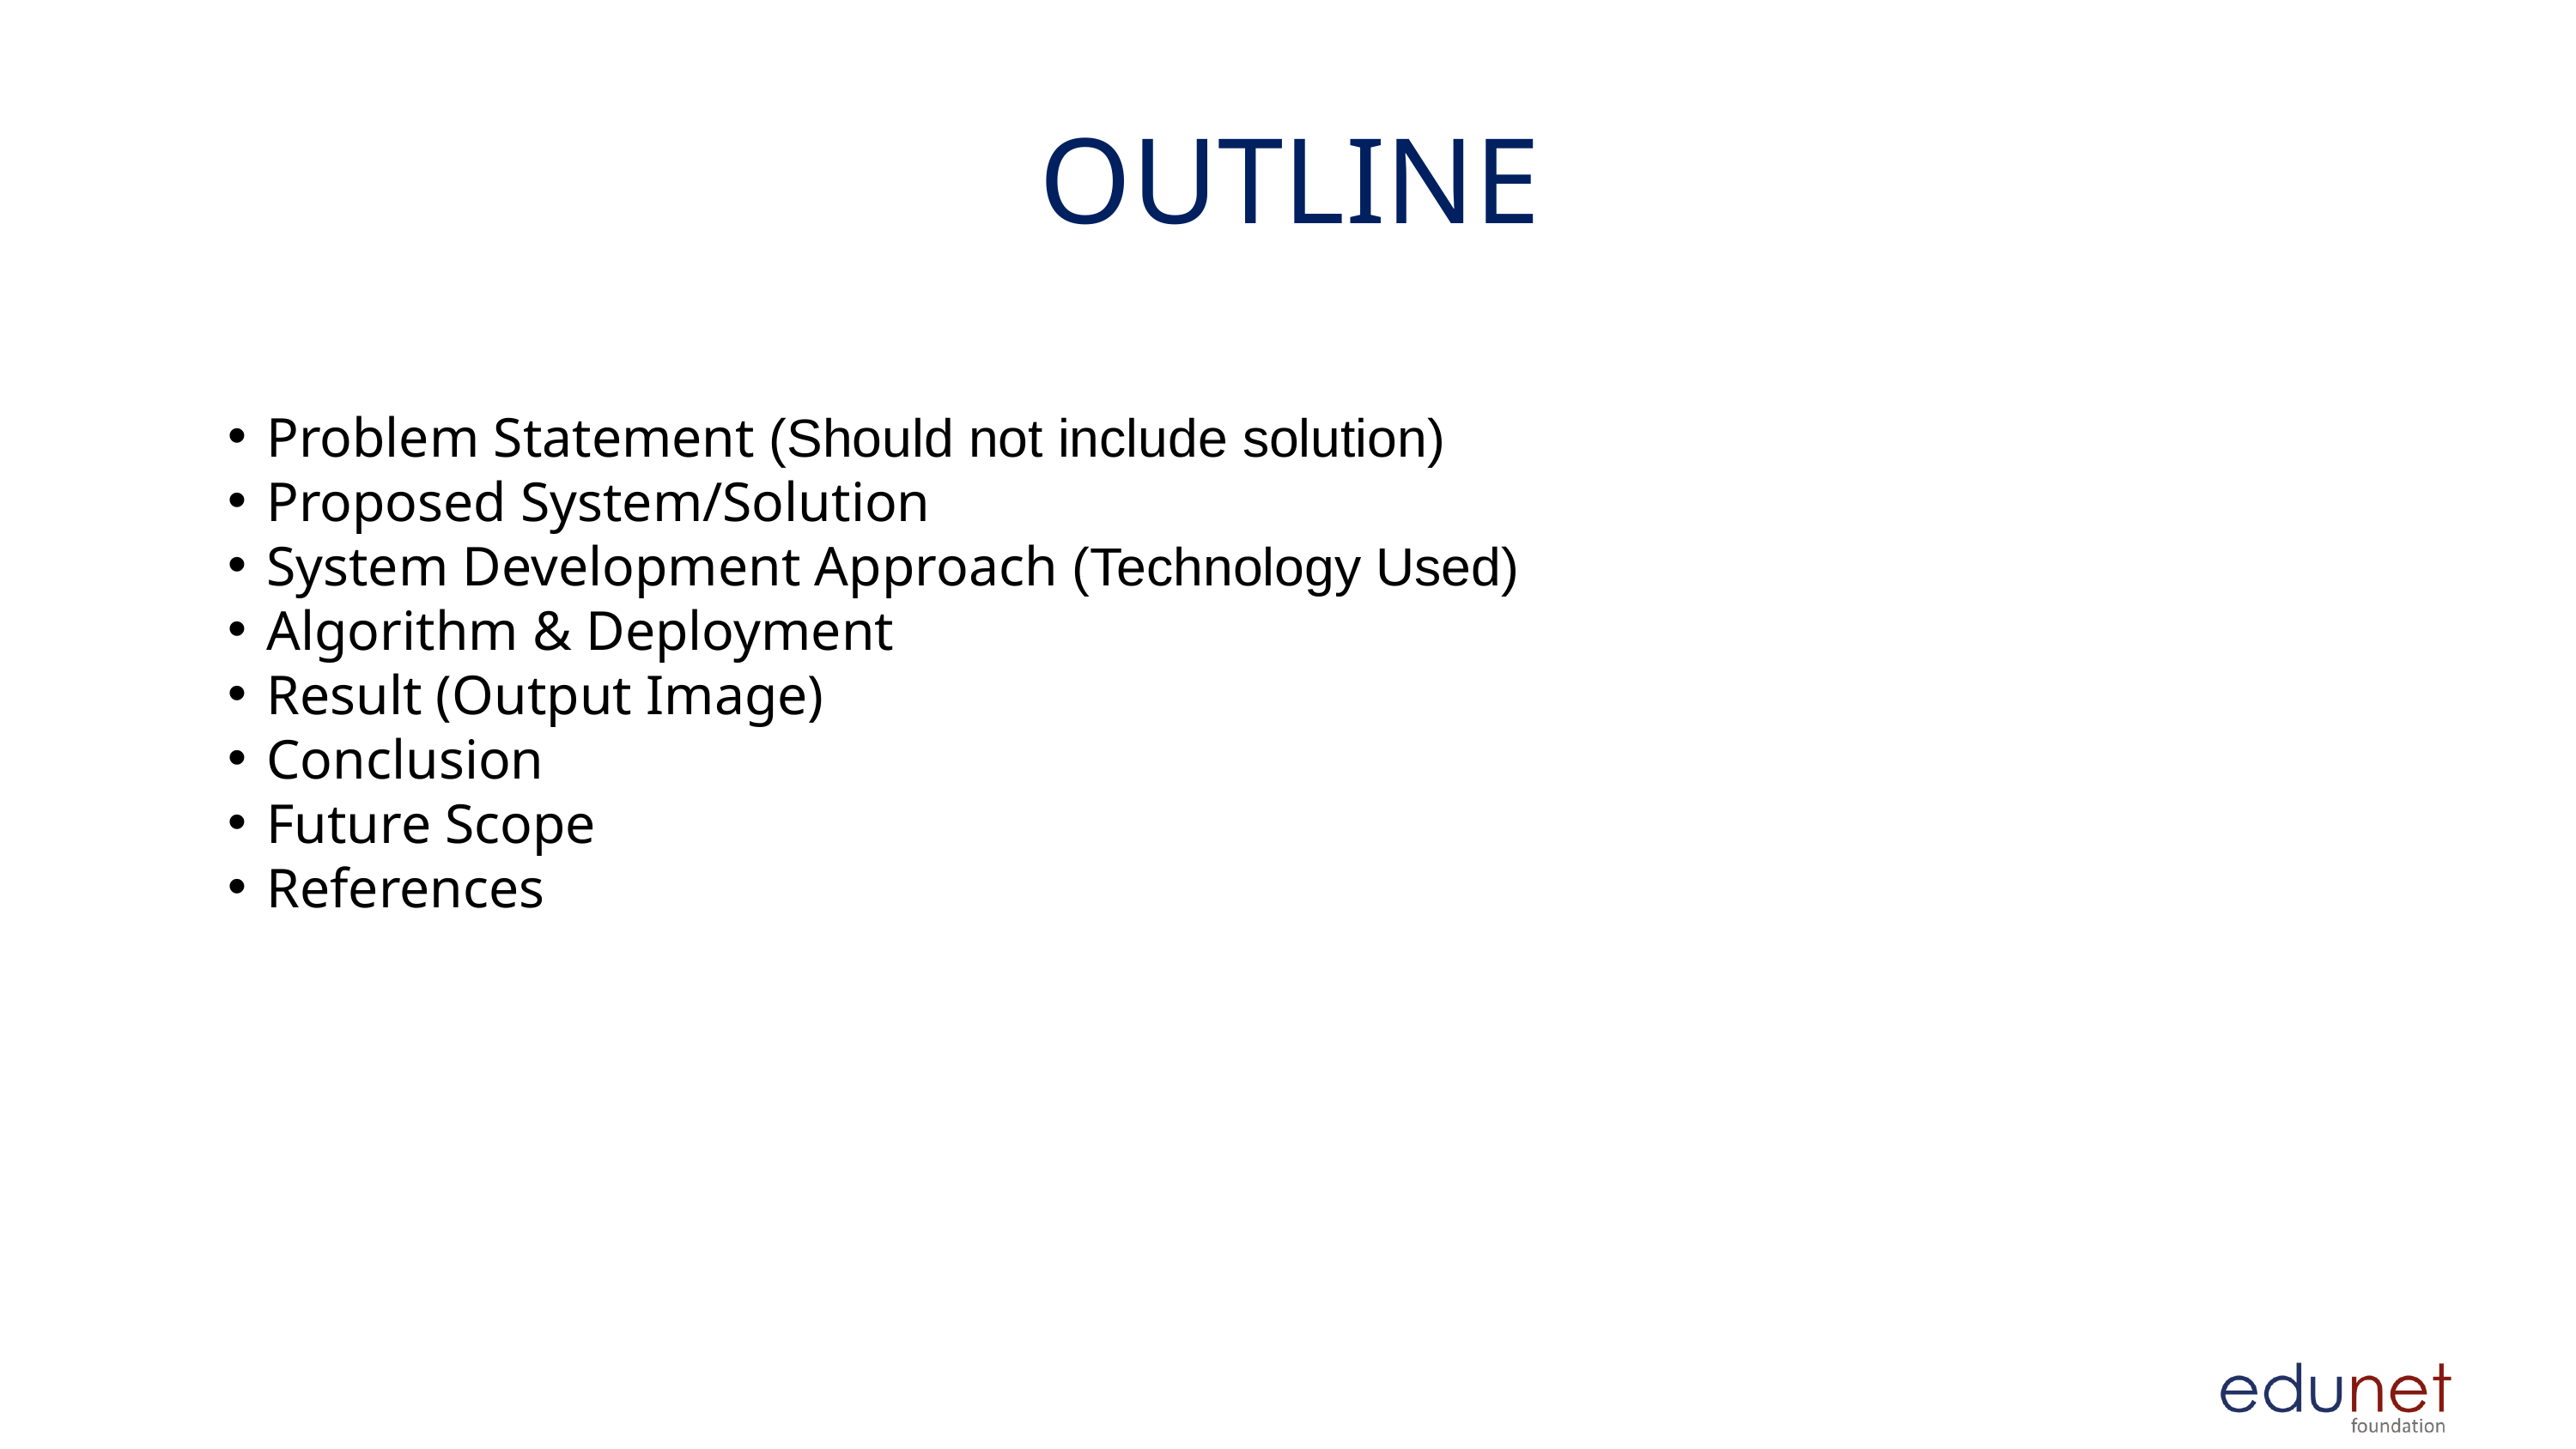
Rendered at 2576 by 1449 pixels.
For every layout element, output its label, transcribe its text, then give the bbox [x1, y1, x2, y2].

text_box OUTLINE [192, 106, 2389, 248]
text_box [2215, 1360, 2454, 1437]
text_box Problem Statement (Should not include solution) Proposed System/Solution System Development Approach (Technology Used) Algorithm & Deployment Result (Output Image) Conclusion Future Scope References [190, 338, 2493, 983]
